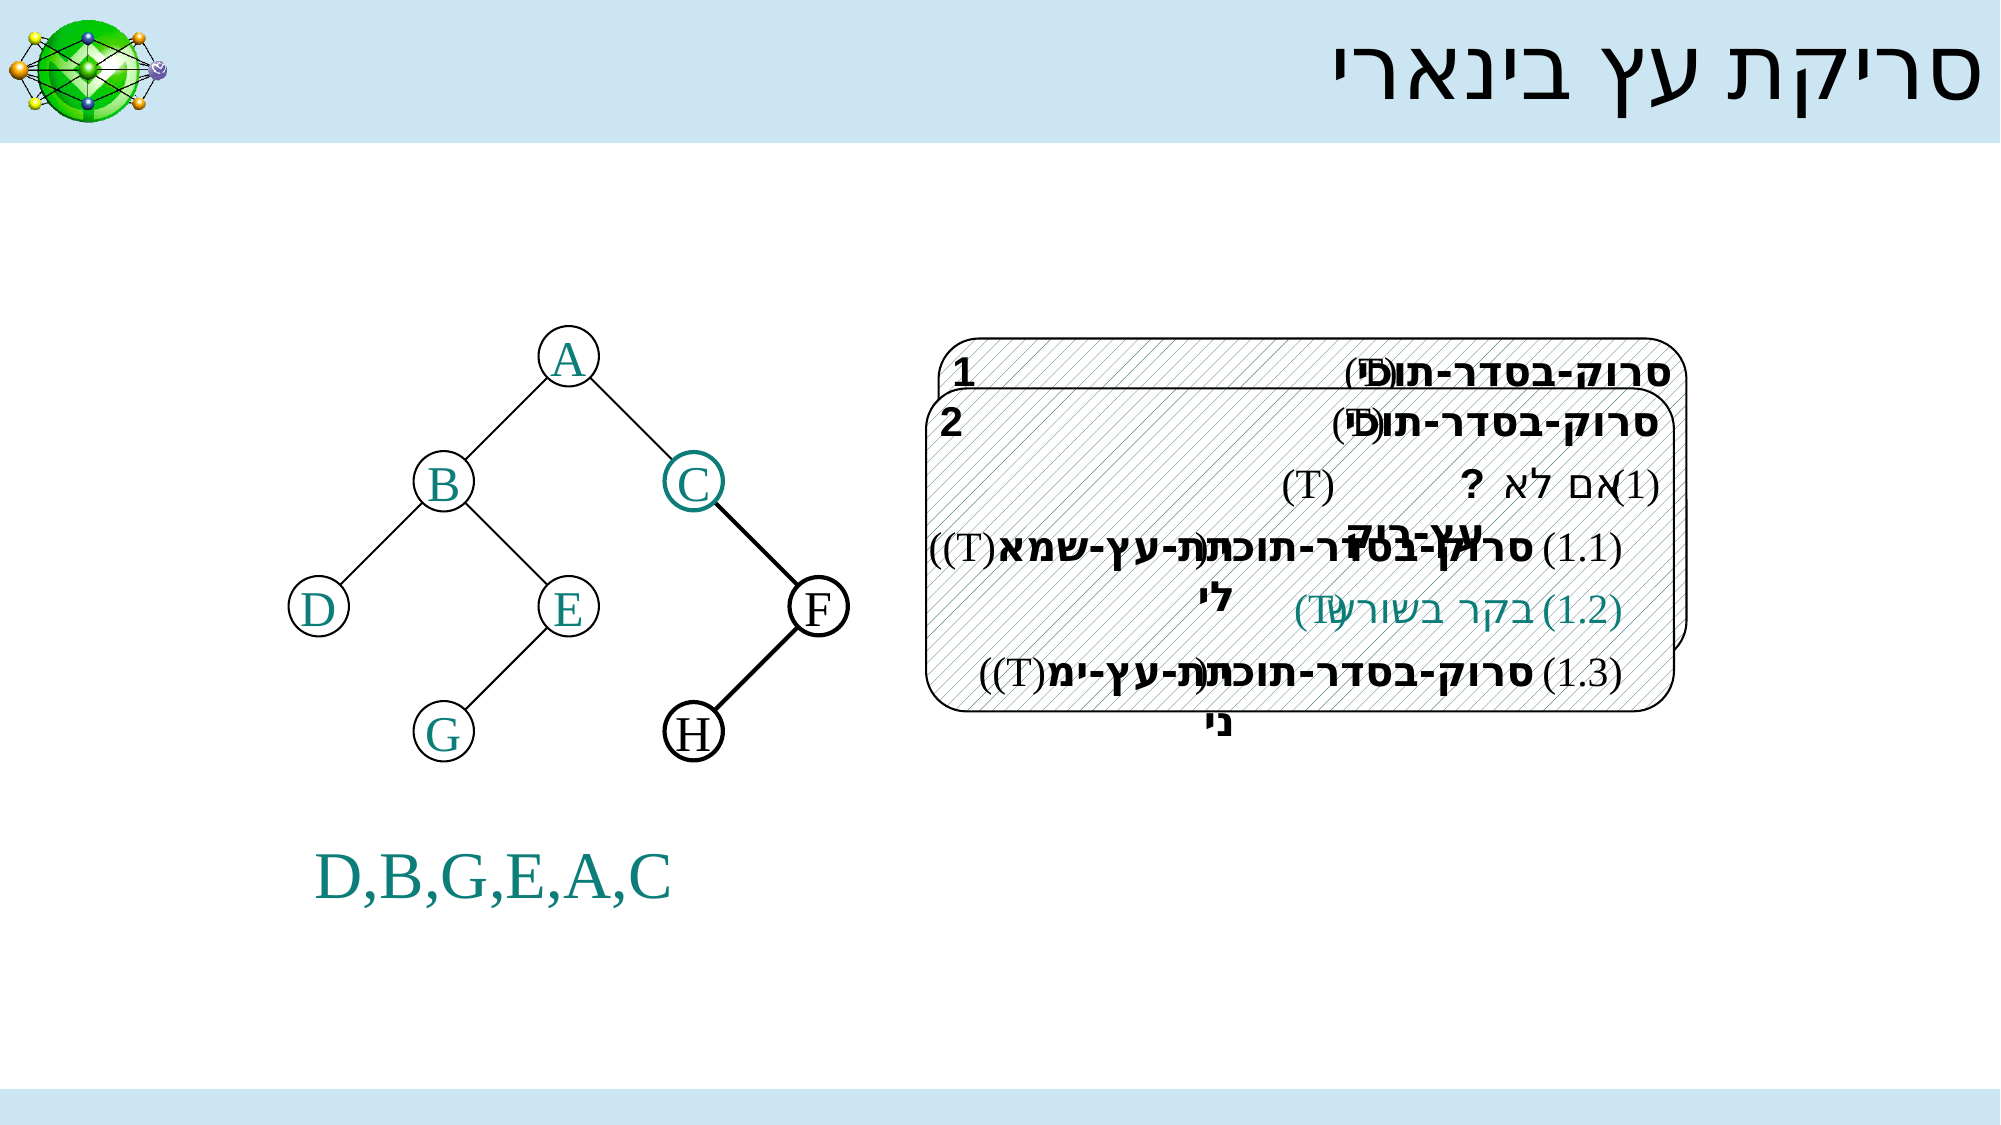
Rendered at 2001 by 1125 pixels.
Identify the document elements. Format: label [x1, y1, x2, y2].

picture [9, 19, 167, 123]
text_box [288, 326, 848, 762]
title [169, 0, 2000, 141]
text_box [299, 824, 914, 920]
text_box [910, 337, 1688, 752]
